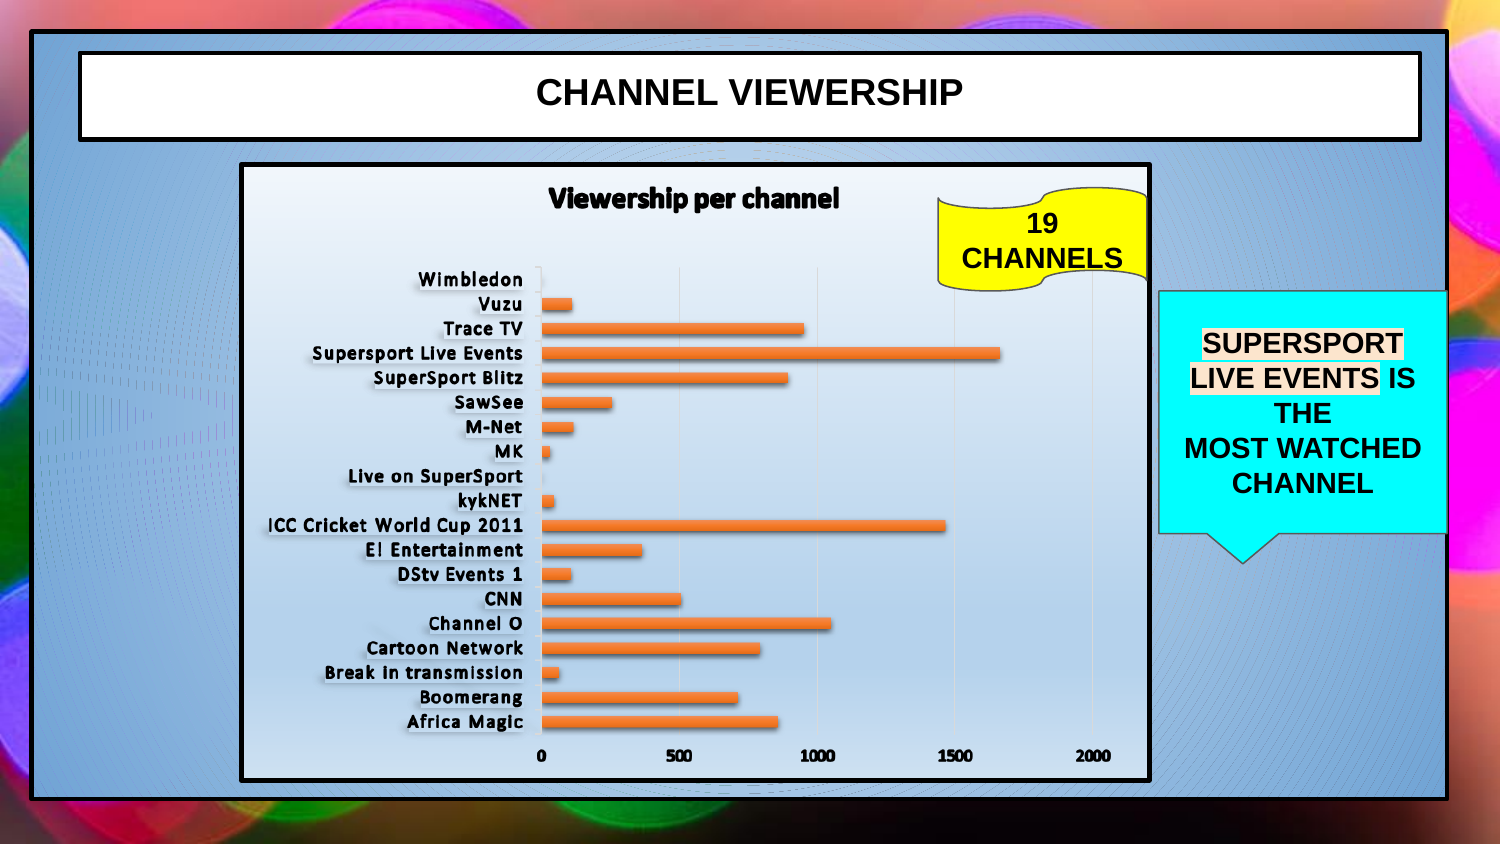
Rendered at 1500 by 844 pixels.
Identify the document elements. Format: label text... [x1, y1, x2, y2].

text_box SUPERSPORT LIVE EVENTS IS THE MOST WATCHED CHANNEL [1158, 290, 1448, 564]
text_box CHANNEL VIEWERSHIP [79, 52, 1420, 140]
text_box [31, 31, 1447, 800]
picture [0, 0, 1500, 844]
